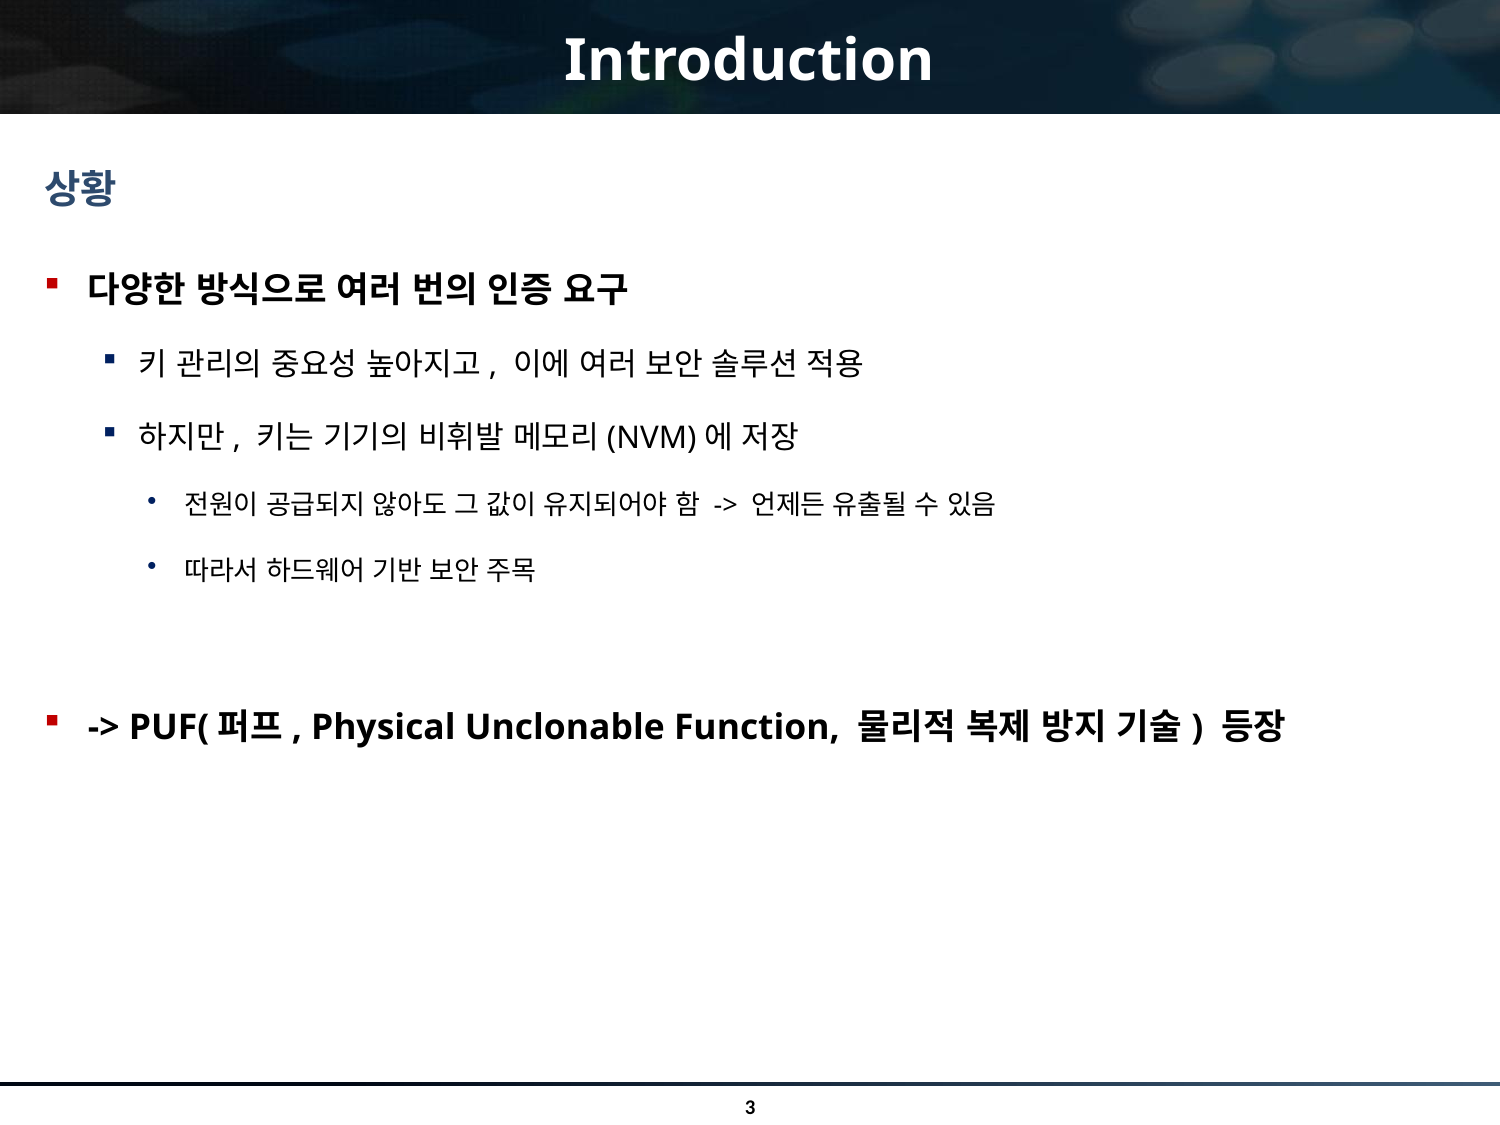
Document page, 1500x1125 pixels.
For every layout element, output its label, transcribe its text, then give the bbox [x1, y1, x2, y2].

title Introduction [29, 12, 1471, 101]
list 다양한 방식으로 여러 번의 인증 요구 키 관리의 중요성 높아지고, 이에 여러 보안 솔루션 적용 하지만, 키는 기기의 비휘발 메모리(NVM)에 저장 전원이 공급되지 않아도 그 값이 유지되어야 함 -> 언제든 유출될 수 있음 따라서 하드웨어 기반 보안 주목 -> PUF(퍼프, Physical Unclonable Function, 물리적 복제 방지 기술) 등장 [29, 237, 1471, 1063]
list 상황 [29, 132, 1471, 221]
picture [0, 0, 1500, 114]
